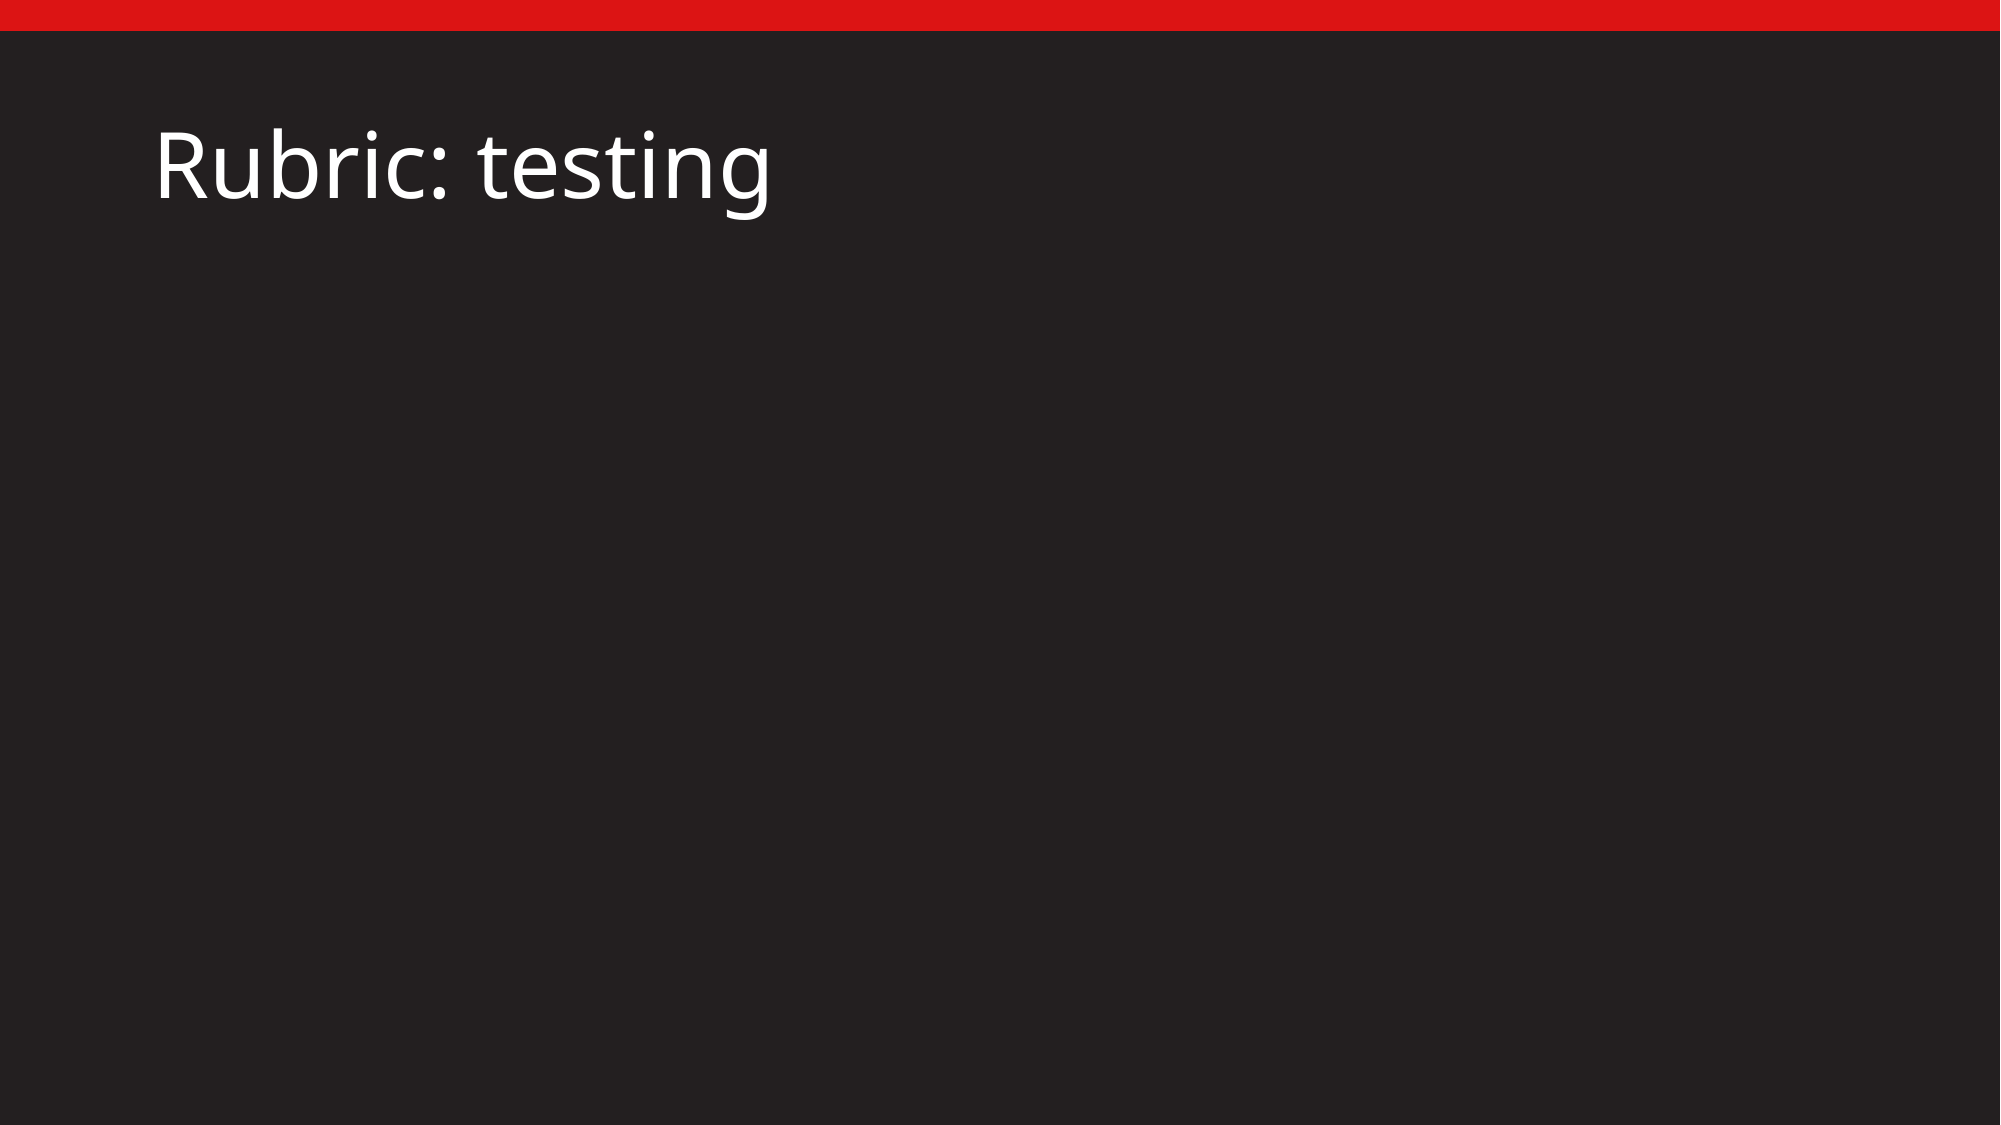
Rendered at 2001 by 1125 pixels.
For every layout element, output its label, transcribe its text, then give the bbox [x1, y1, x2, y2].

text_box [0, 0, 2000, 32]
title Rubric: testing [137, 59, 1863, 278]
